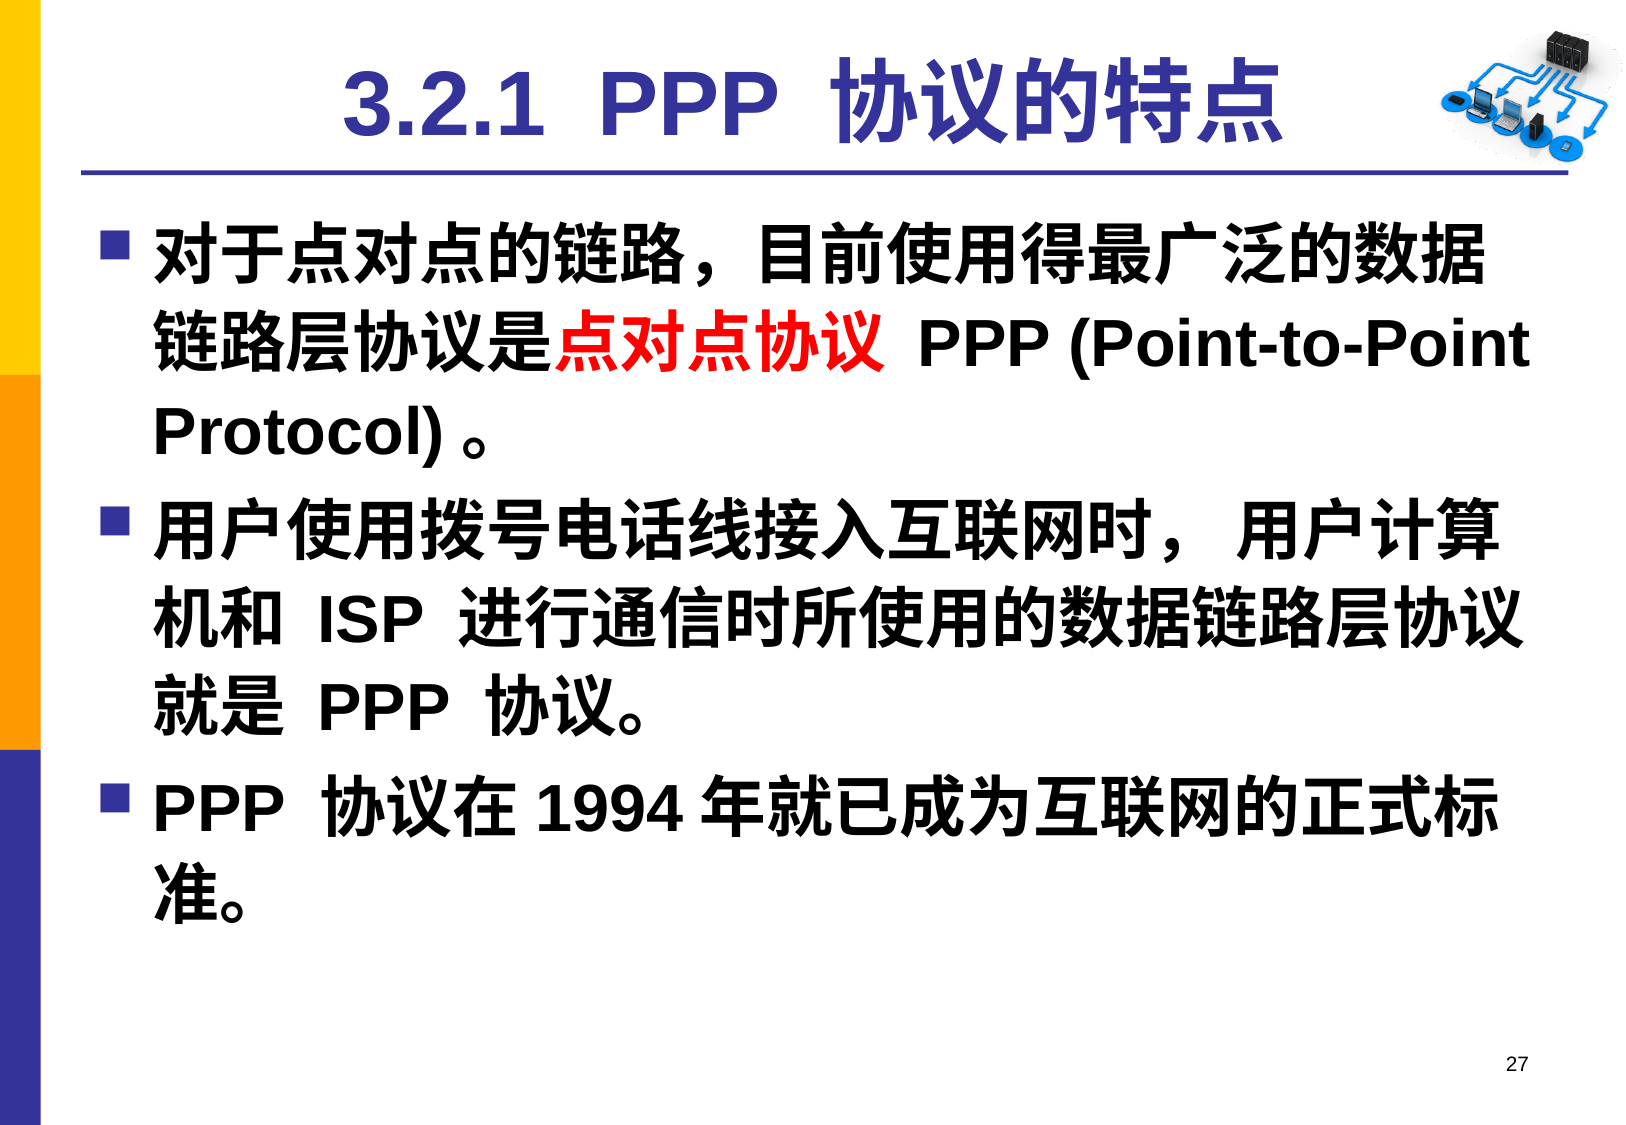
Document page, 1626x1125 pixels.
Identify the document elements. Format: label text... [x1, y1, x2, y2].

slide_number 27 [1164, 1042, 1544, 1118]
list 对于点对点的链路，目前使用得最广泛的数据链路层协议是点对点协议 PPP (Point-to-Point Protocol)。 用户使用拨号电话线接入互联网时， 用户计算机和 ISP 进行通信时所使用的数据链路层协议就是 PPP 协议。 PPP 协议在1994年就已成为互联网的正式标准。 [81, 196, 1569, 1006]
picture [1438, 30, 1624, 165]
title 3.2.1 PPP 协议的特点 [81, 30, 1569, 161]
